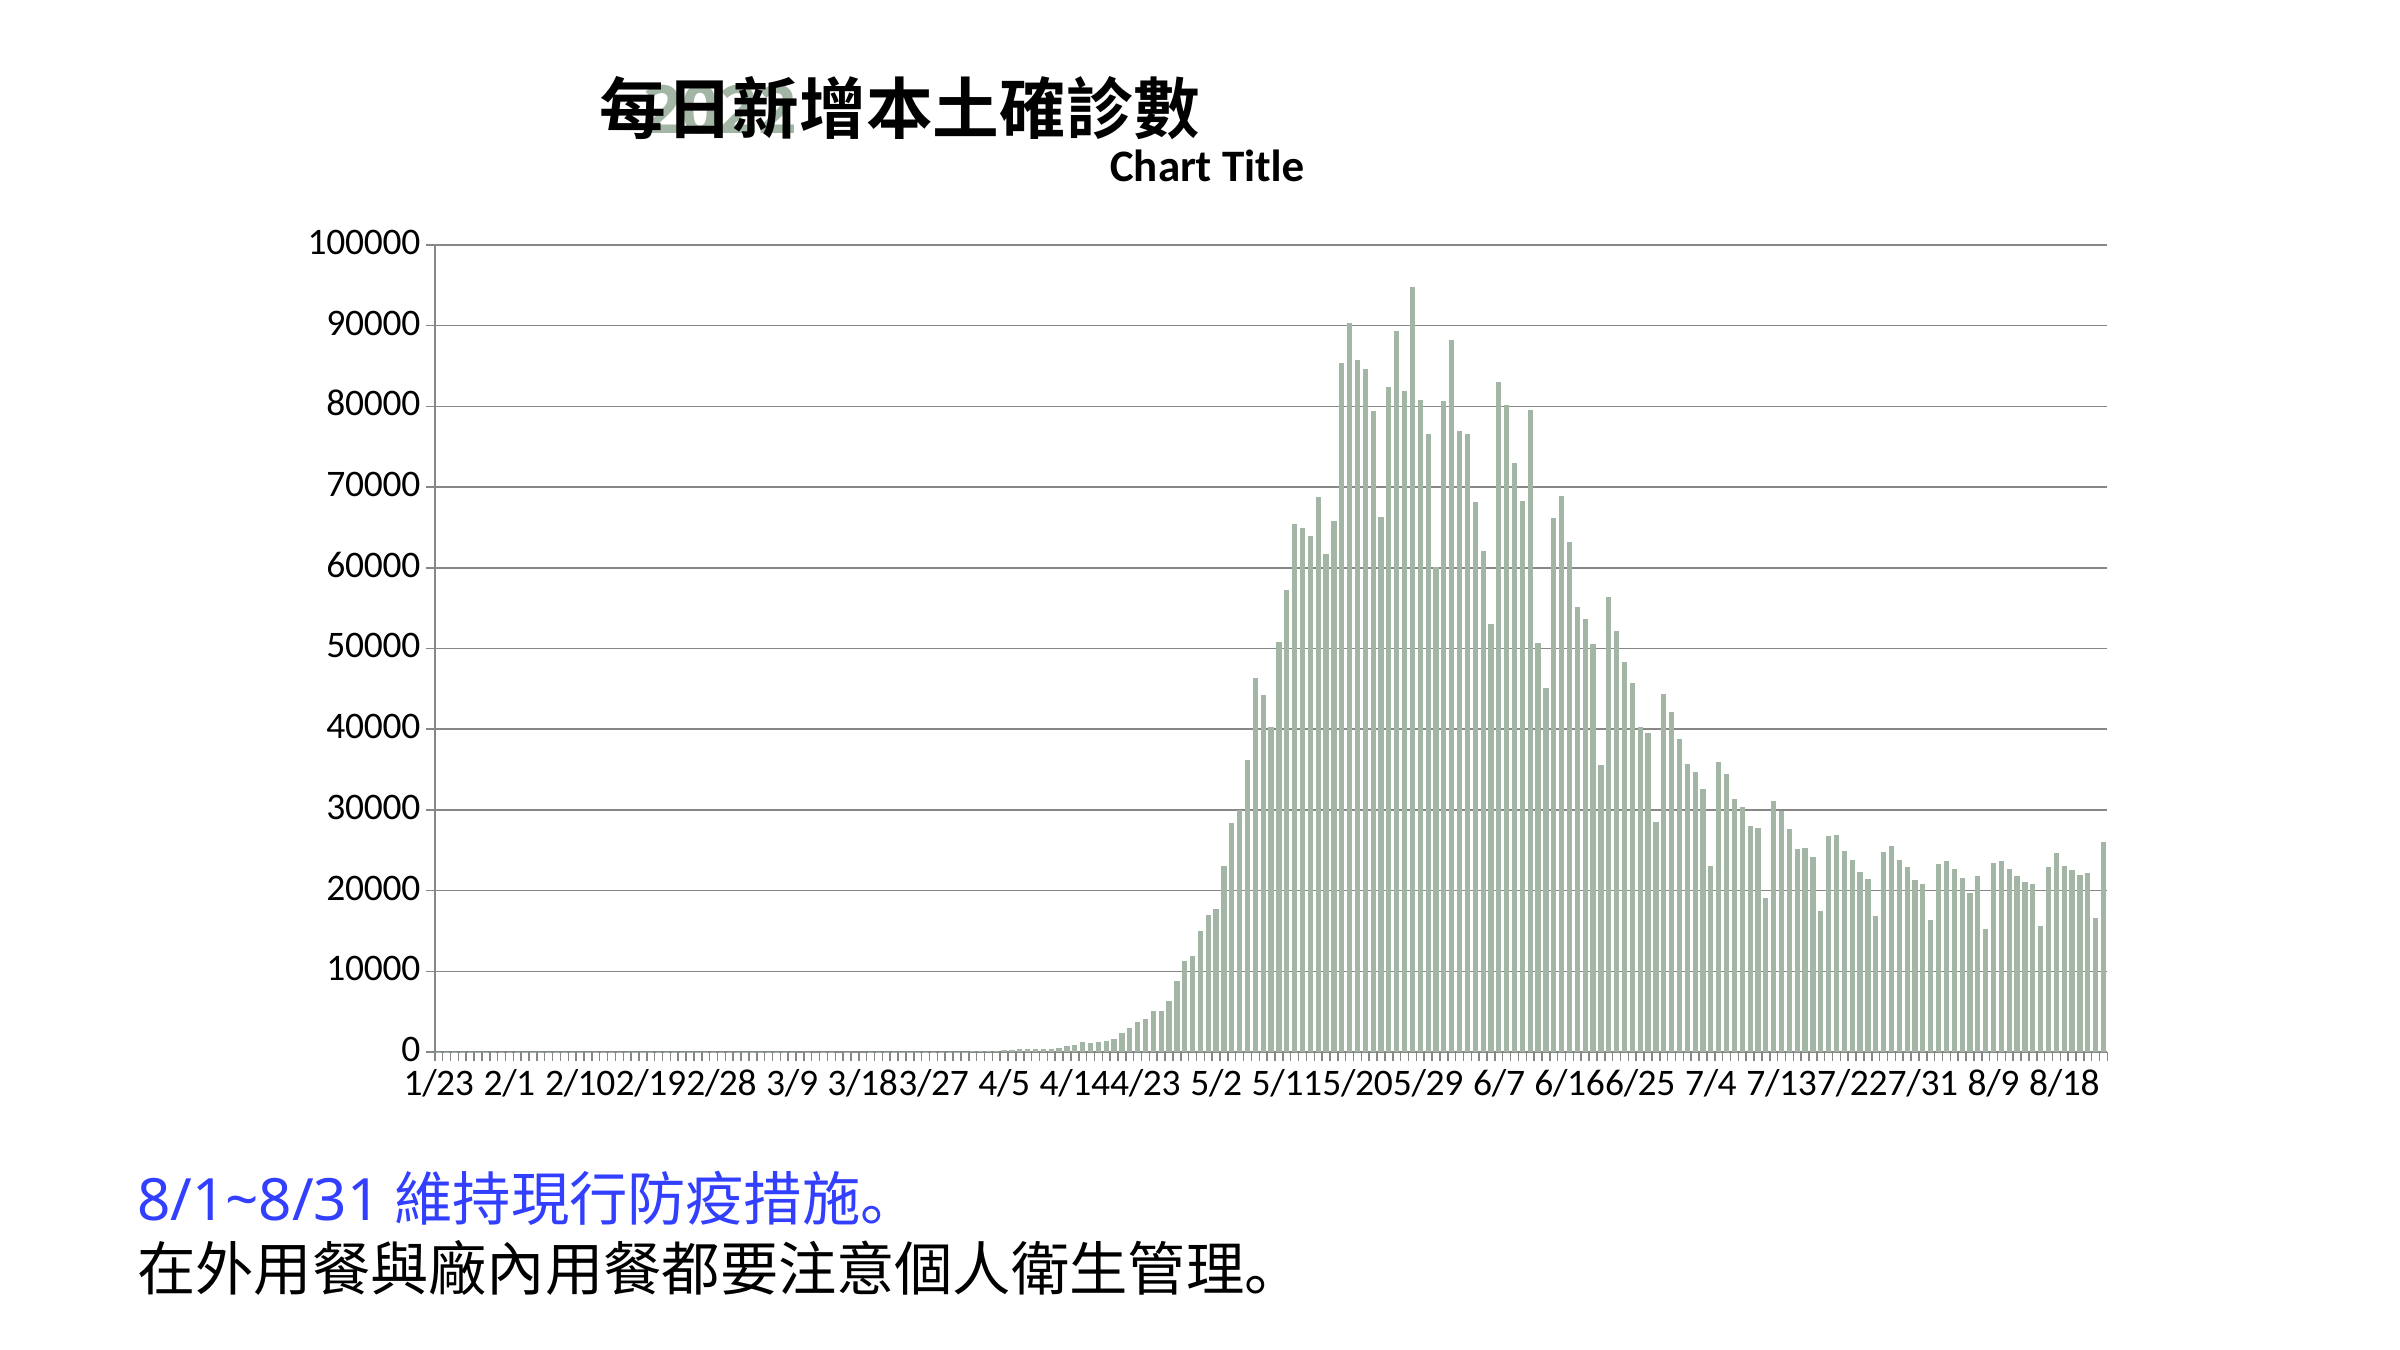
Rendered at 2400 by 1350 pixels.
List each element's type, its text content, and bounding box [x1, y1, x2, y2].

chart [269, 104, 2146, 1126]
text_box 每日新增本土確診數 [584, 59, 1216, 102]
text_box 8/1~8/31維持現行防疫措施。 在外用餐與廠內用餐都要注意個人衛生管理。 [122, 1154, 1318, 1310]
